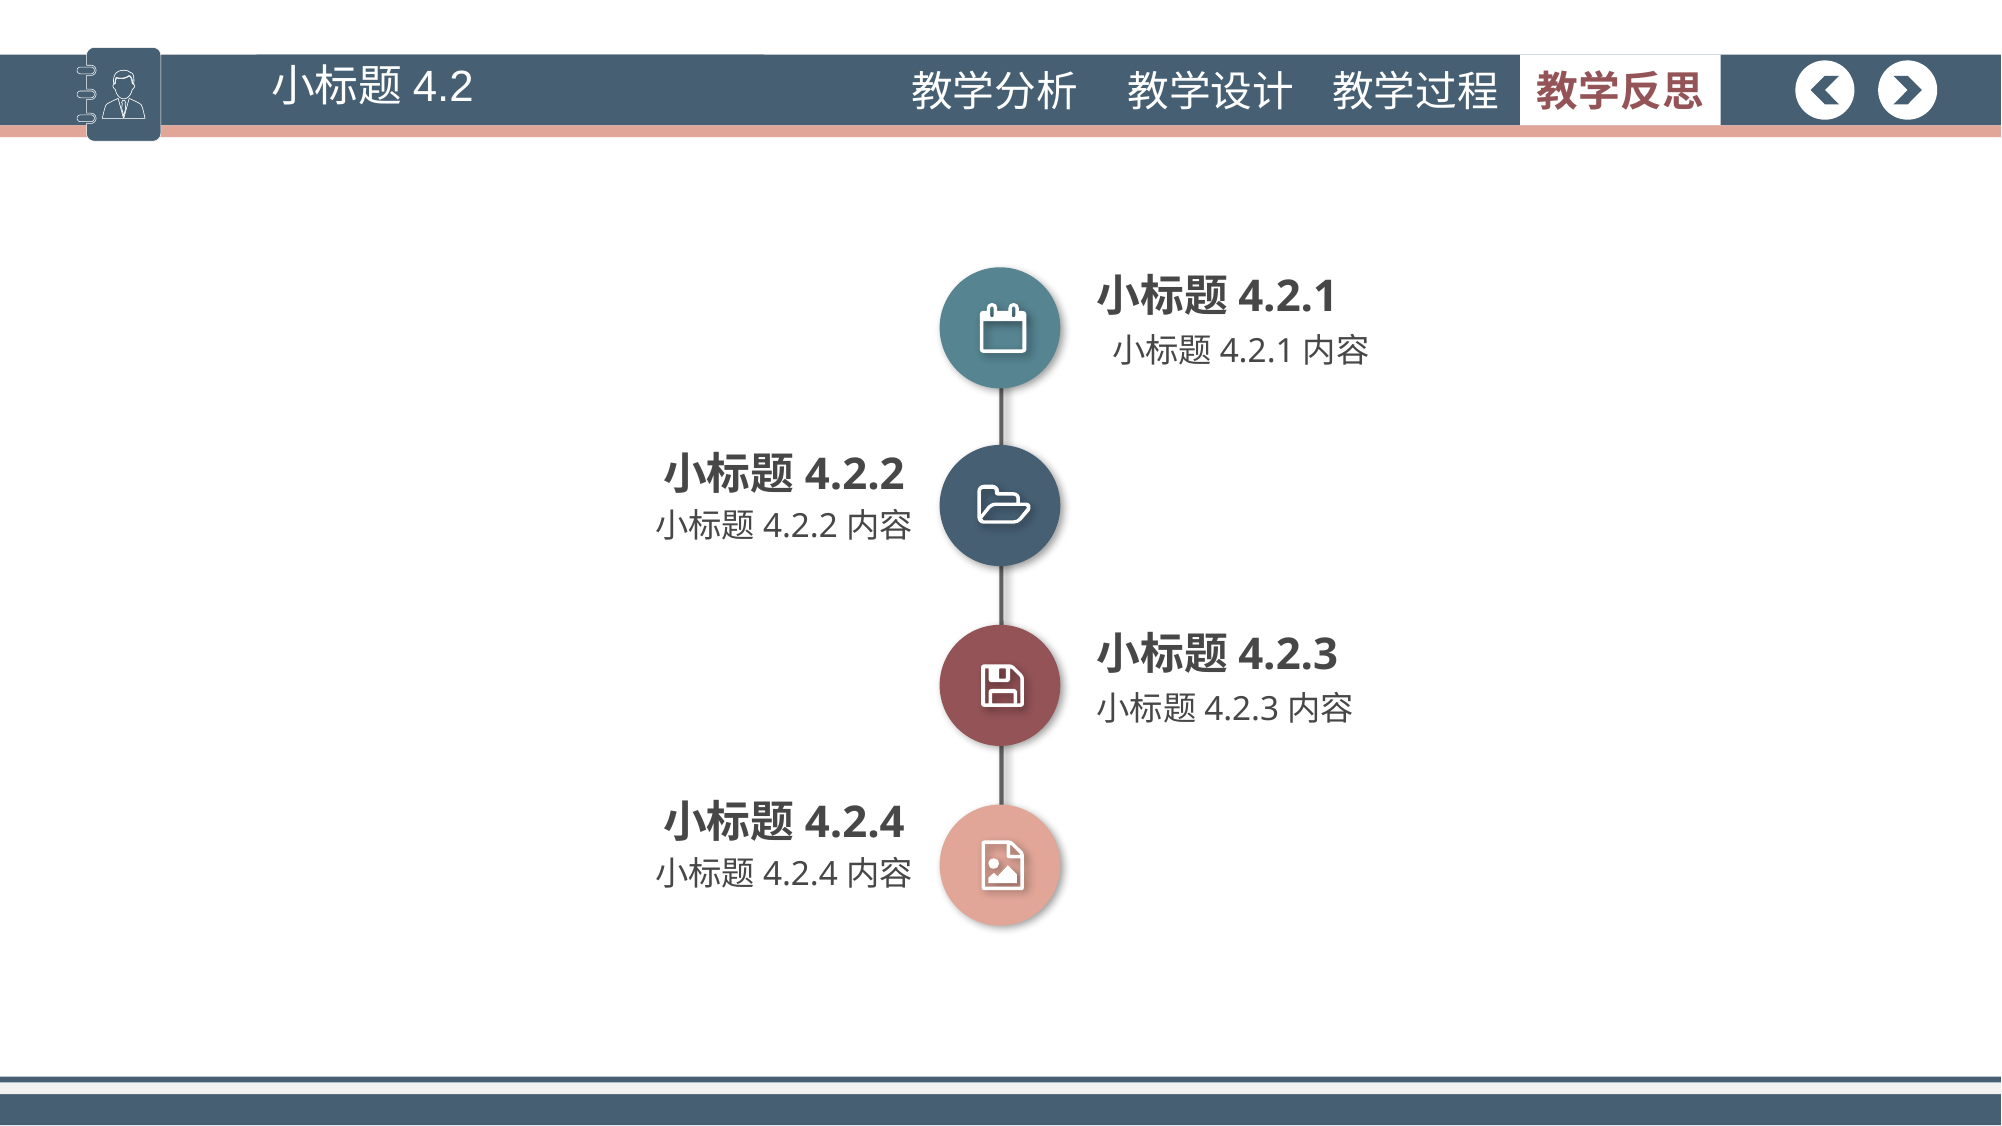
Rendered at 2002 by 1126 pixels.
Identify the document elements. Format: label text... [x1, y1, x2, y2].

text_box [1081, 617, 1908, 736]
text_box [1081, 259, 1908, 377]
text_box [288, 785, 928, 901]
text_box 小标题4.2 [255, 54, 765, 115]
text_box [939, 267, 1061, 926]
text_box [288, 438, 928, 553]
